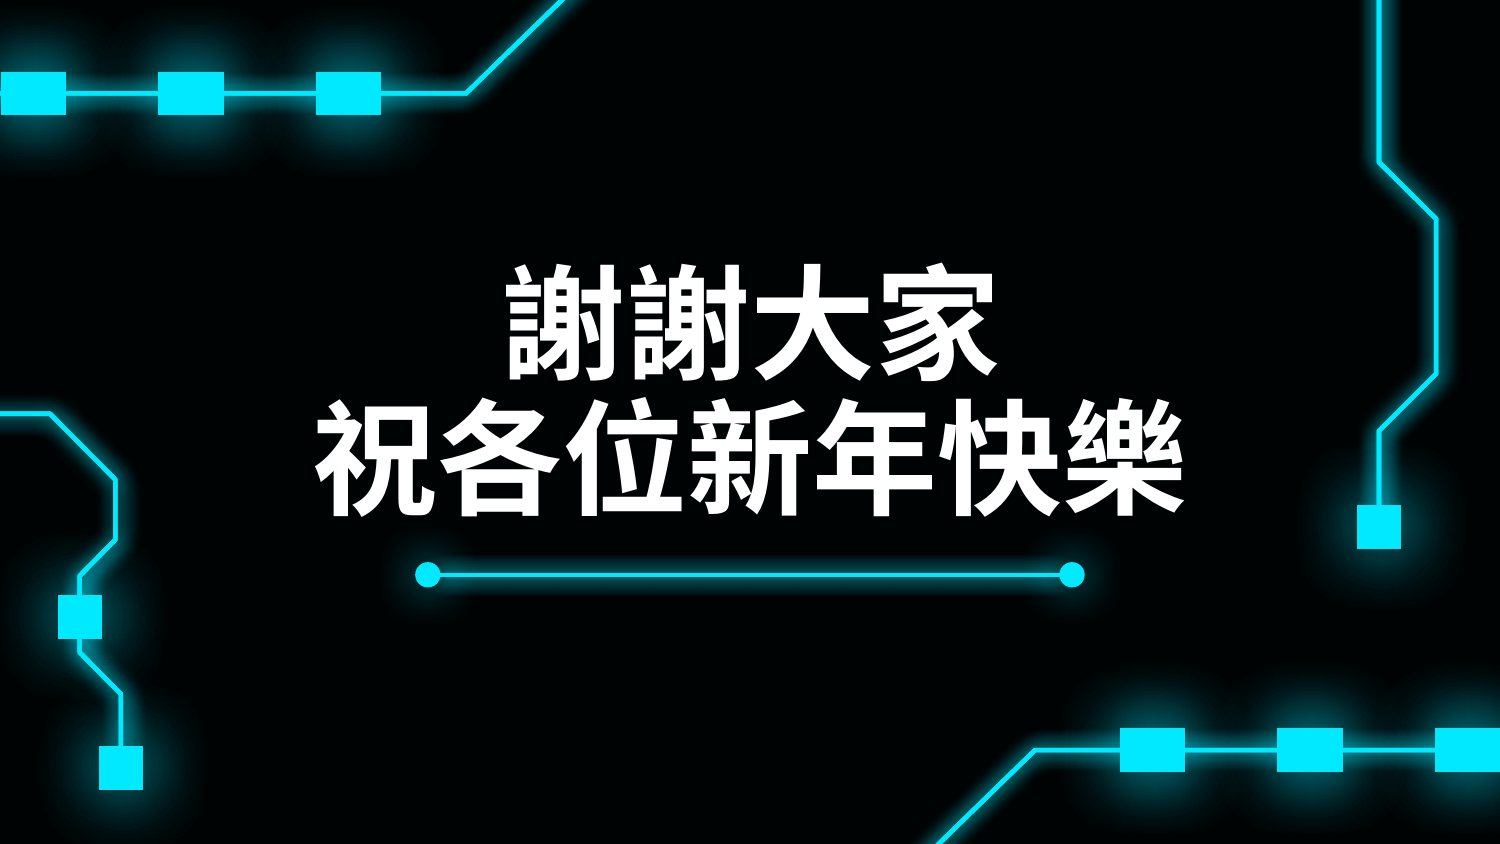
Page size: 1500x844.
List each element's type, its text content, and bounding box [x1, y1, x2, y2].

title 謝謝大家 祝各位新年快樂 [205, 247, 1295, 597]
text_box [416, 563, 1084, 587]
